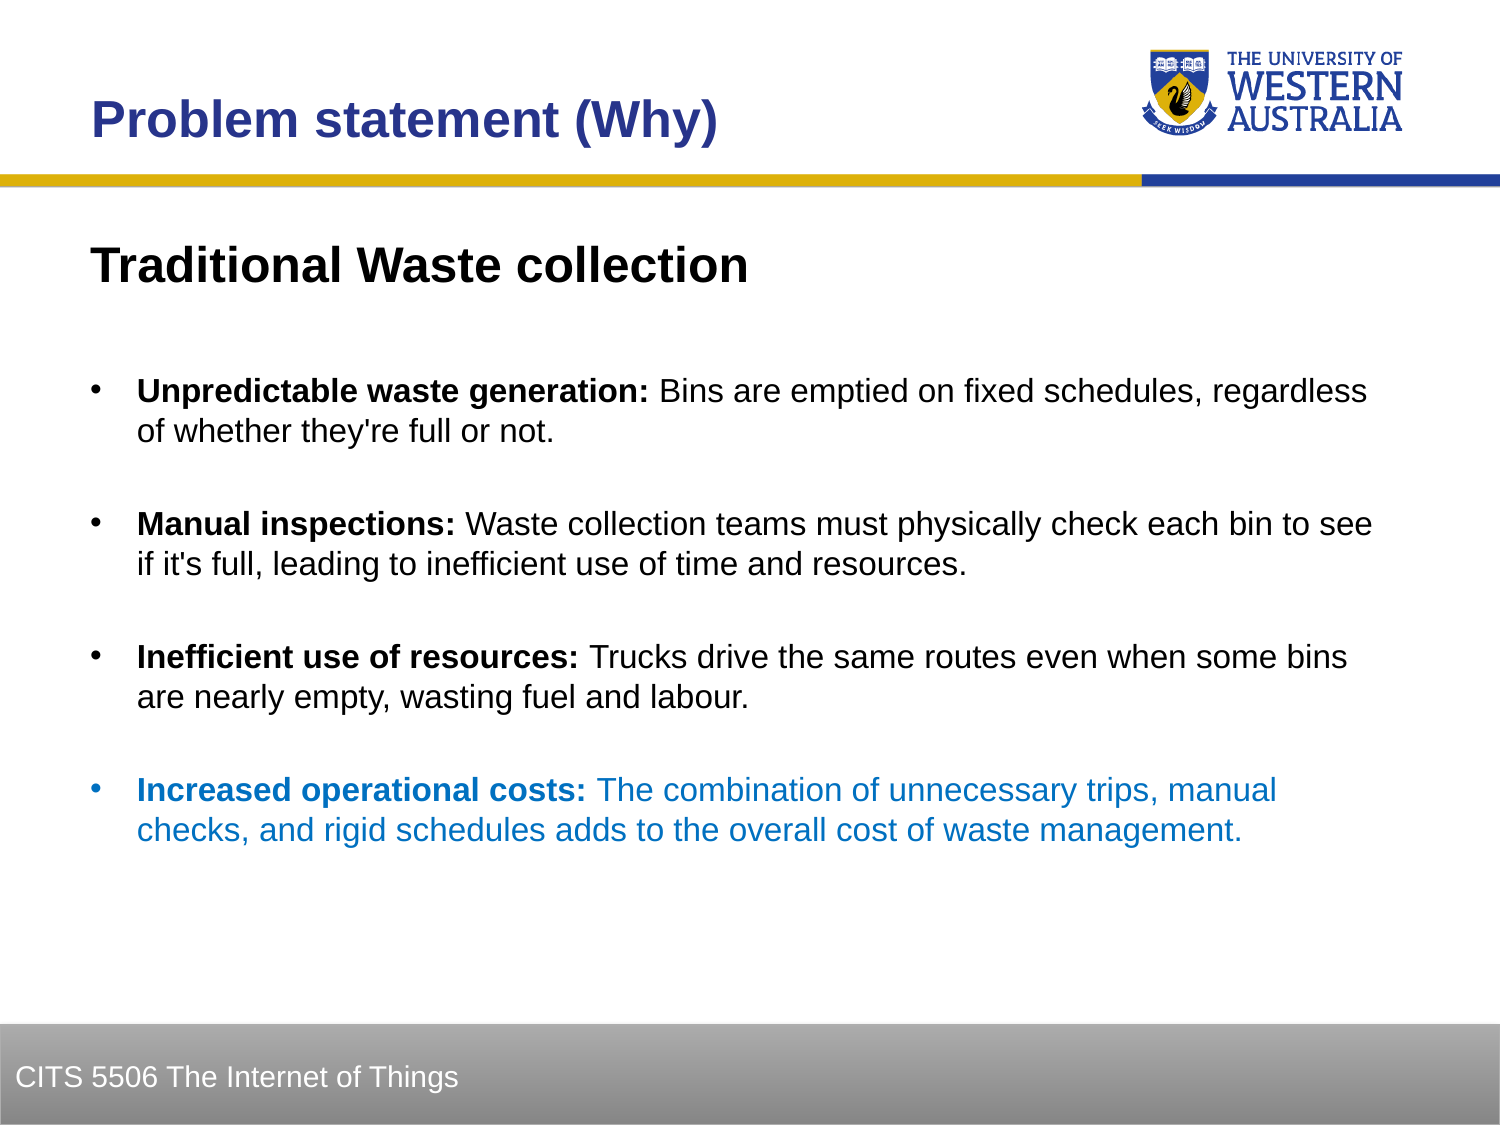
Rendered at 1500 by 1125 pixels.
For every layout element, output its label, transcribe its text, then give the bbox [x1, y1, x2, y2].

list Traditional Waste collection Unpredictable waste generation: Bins are emptied on fixed schedules, regardless of whether they're full or not. Manual inspections: Waste collection teams must physically check each bin to see if it's full, leading to inefficient use of time and resources. Inefficient use of resources: Trucks drive the same routes even when some bins are nearly empty, wasting fuel and labour. Increased operational costs: The combination of unnecessary trips, manual checks, and rigid schedules adds to the overall cost of waste management. [75, 224, 1398, 950]
slide_number 6 [1100, 1025, 1450, 1125]
footer [62, 1037, 938, 1125]
picture [0, 0, 1500, 187]
list Problem statement (Why) [76, 78, 1069, 173]
